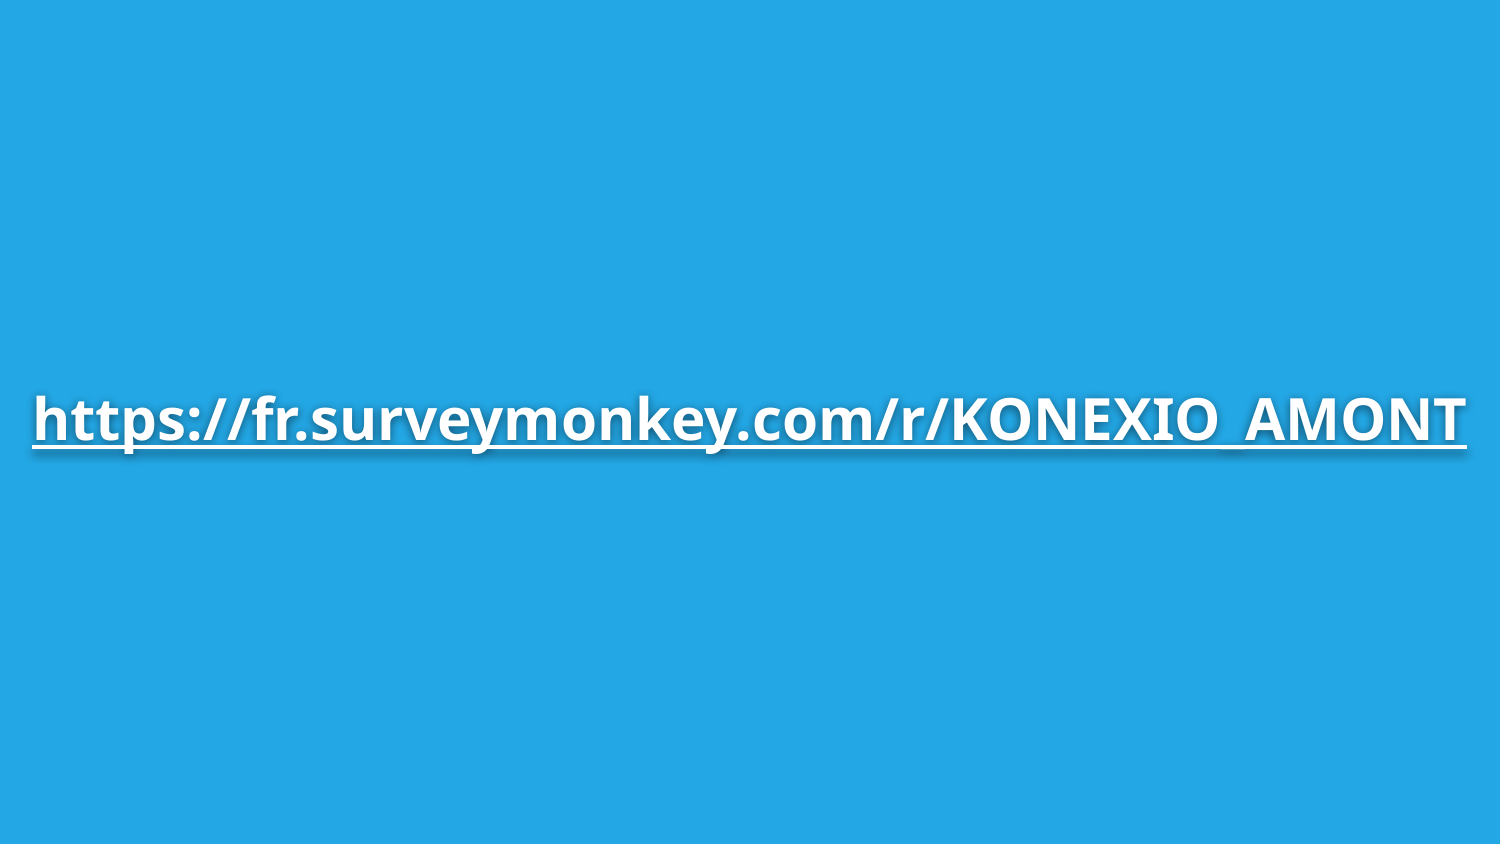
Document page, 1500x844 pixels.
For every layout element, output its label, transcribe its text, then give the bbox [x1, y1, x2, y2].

text_box https://fr.surveymonkey.com/r/KONEXIO_AMONT [0, 370, 1500, 474]
